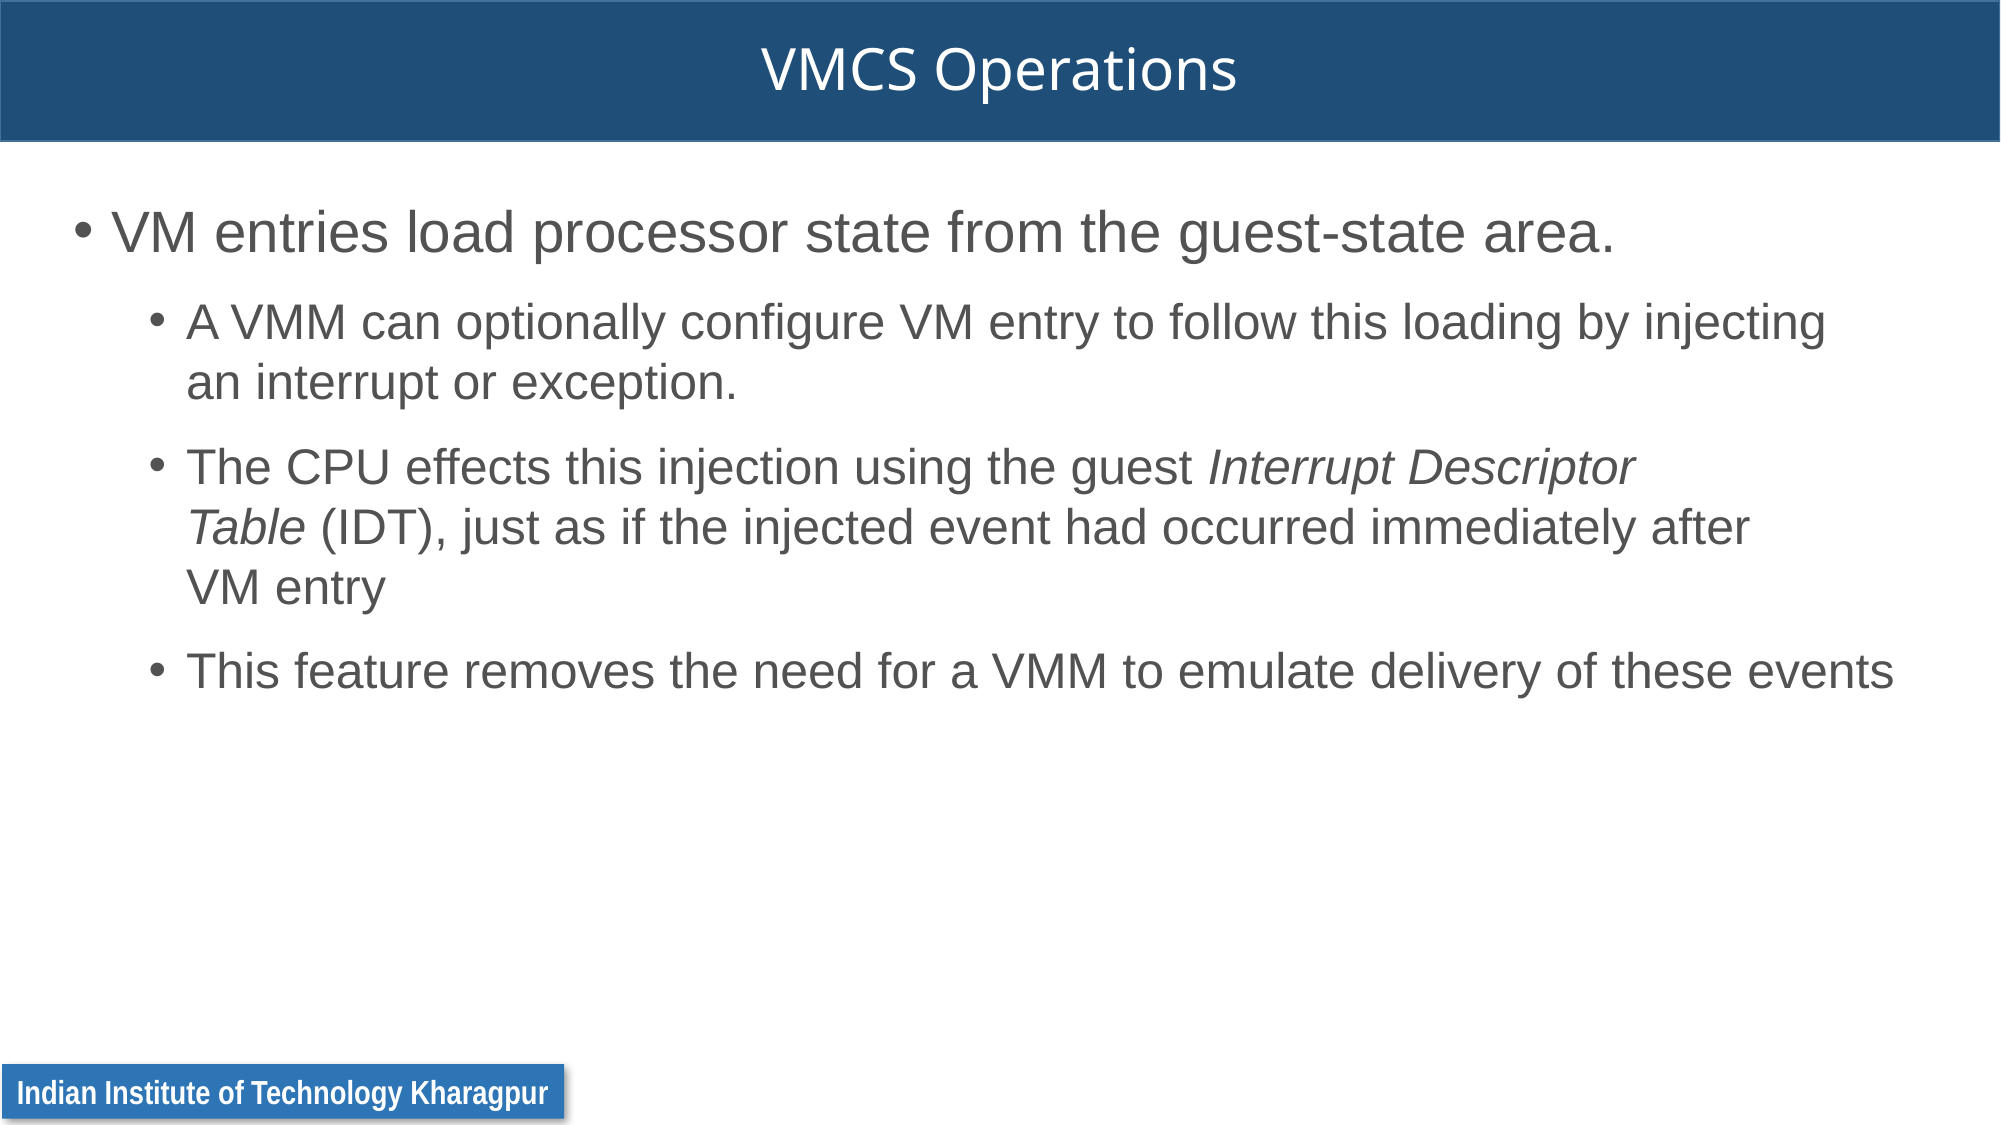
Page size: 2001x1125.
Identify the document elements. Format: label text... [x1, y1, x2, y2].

title VMCS Operations [0, 1, 2000, 141]
list VM entries load processor state from the guest-state area. A VMM can optionally configure VM entry to follow this loading by injecting an interrupt or exception. The CPU effects this injection using the guest Interrupt Descriptor Table (IDT), just as if the injected event had occurred immediately after VM entry This feature removes the need for a VMM to emulate delivery of these events [58, 186, 1954, 1065]
